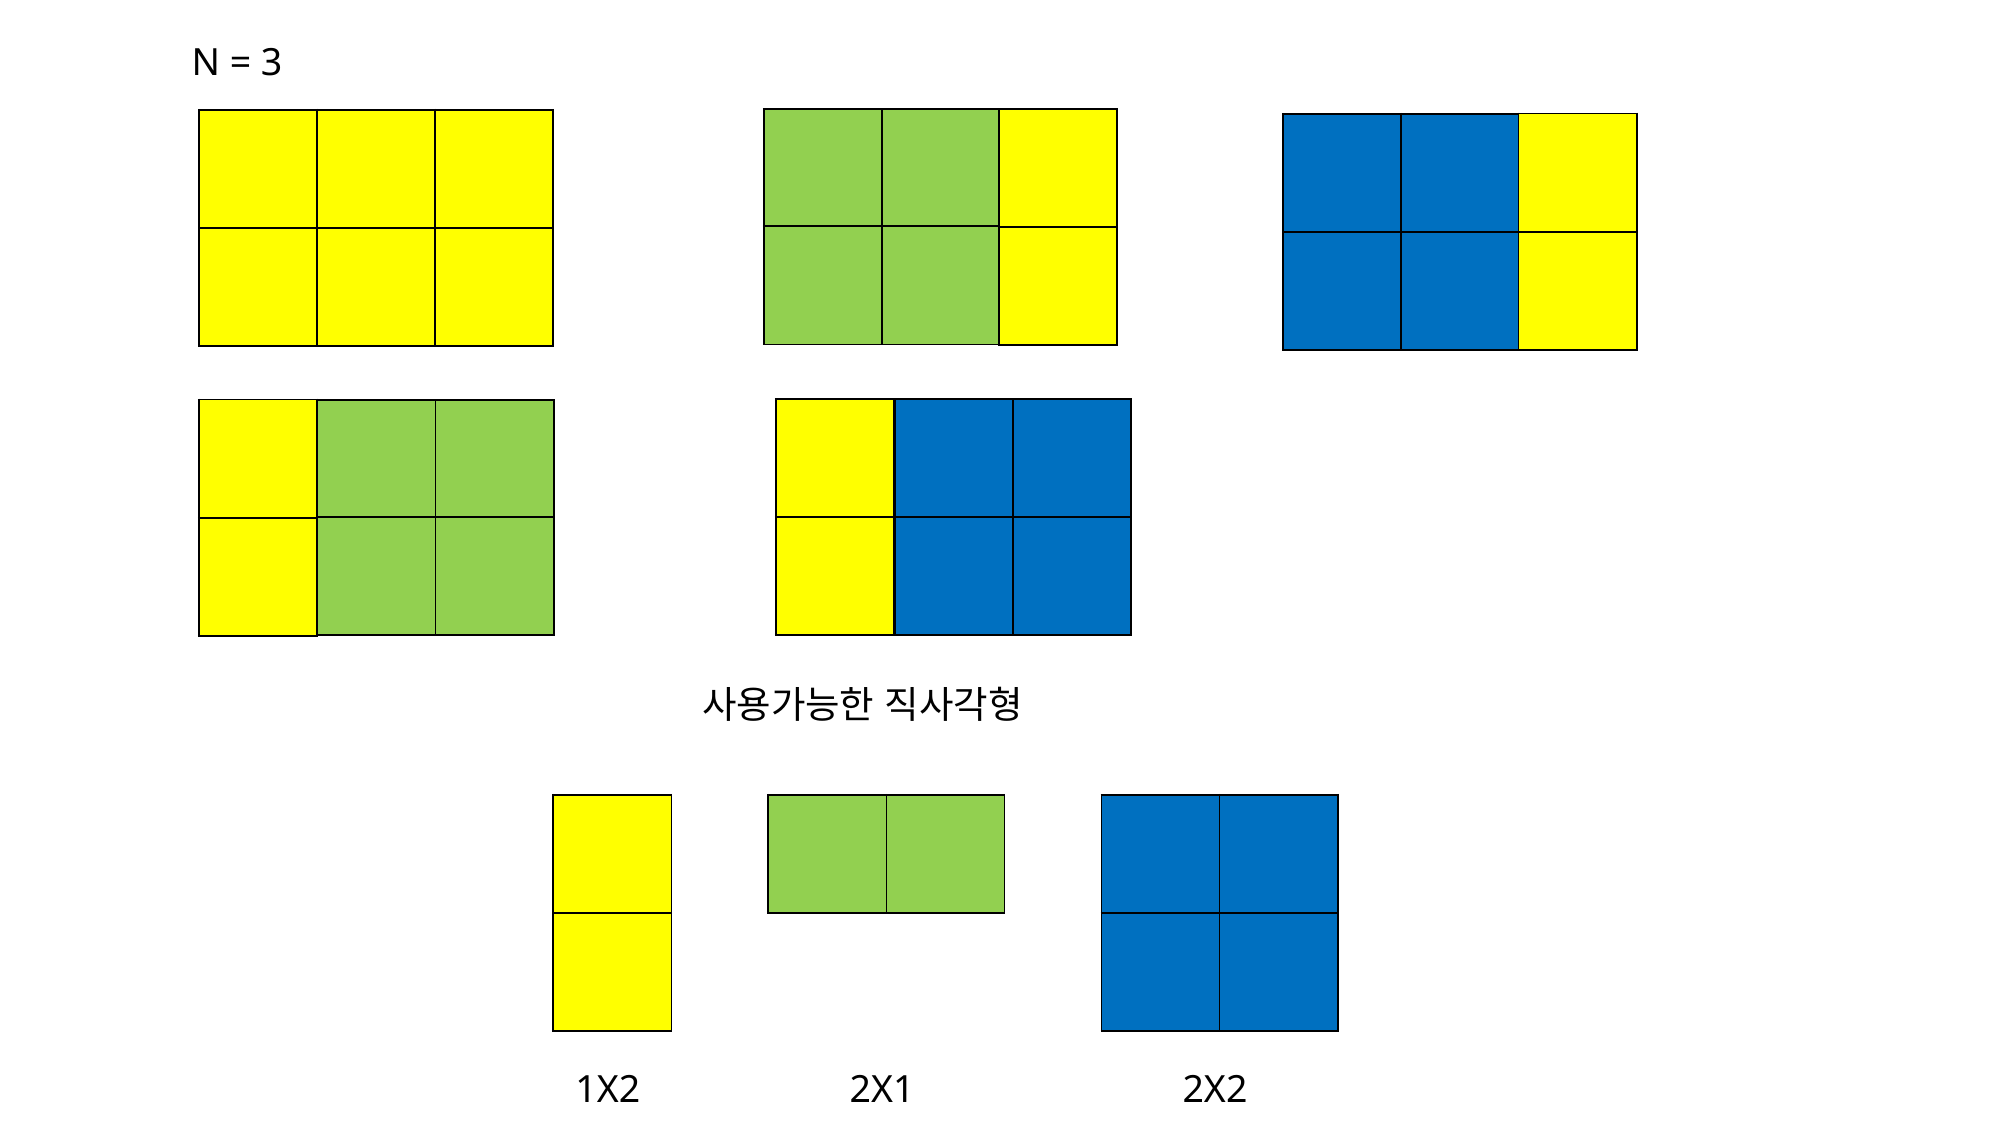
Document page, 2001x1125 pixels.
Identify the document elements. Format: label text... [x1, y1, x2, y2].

text_box N = 3 [176, 30, 576, 91]
table_header [1284, 115, 1400, 231]
table_cell [777, 518, 893, 634]
table_cell [1000, 228, 1116, 344]
table_header [883, 227, 998, 344]
table_header [1402, 115, 1518, 231]
table_header [1000, 110, 1116, 226]
table_header [765, 227, 881, 344]
table_cell [896, 518, 1012, 634]
table_header [318, 518, 435, 634]
table_header [436, 401, 553, 516]
table_header [1519, 114, 1636, 231]
table_cell [1284, 233, 1400, 349]
table_header [200, 111, 316, 227]
table_header [883, 110, 998, 225]
table_cell [1519, 233, 1636, 349]
table_header [1102, 796, 1219, 912]
table_cell [1402, 233, 1518, 349]
table_header [1220, 796, 1337, 912]
table_header [765, 110, 881, 225]
table_cell [436, 229, 552, 345]
text_box 2X2 [1167, 1057, 1272, 1118]
table_cell [554, 914, 671, 1030]
text_box 사용가능한 직사각형 [687, 673, 1086, 734]
table_header [777, 400, 893, 516]
table_cell [1102, 914, 1219, 1030]
table_cell [1014, 518, 1130, 634]
table_cell [200, 519, 316, 635]
table_header [436, 111, 552, 227]
table_header [1014, 400, 1130, 516]
table_cell [1220, 914, 1337, 1030]
text_box 1X2 [560, 1057, 664, 1118]
table_header [896, 400, 1012, 516]
table_header [887, 796, 1004, 912]
table_header [554, 796, 671, 912]
table_header [769, 796, 886, 912]
table_cell [200, 229, 316, 345]
table_header [200, 400, 316, 517]
table_header [318, 401, 435, 516]
table_cell [318, 229, 434, 345]
text_box 2X1 [834, 1057, 939, 1118]
table_header [436, 518, 553, 634]
table_header [318, 111, 434, 227]
